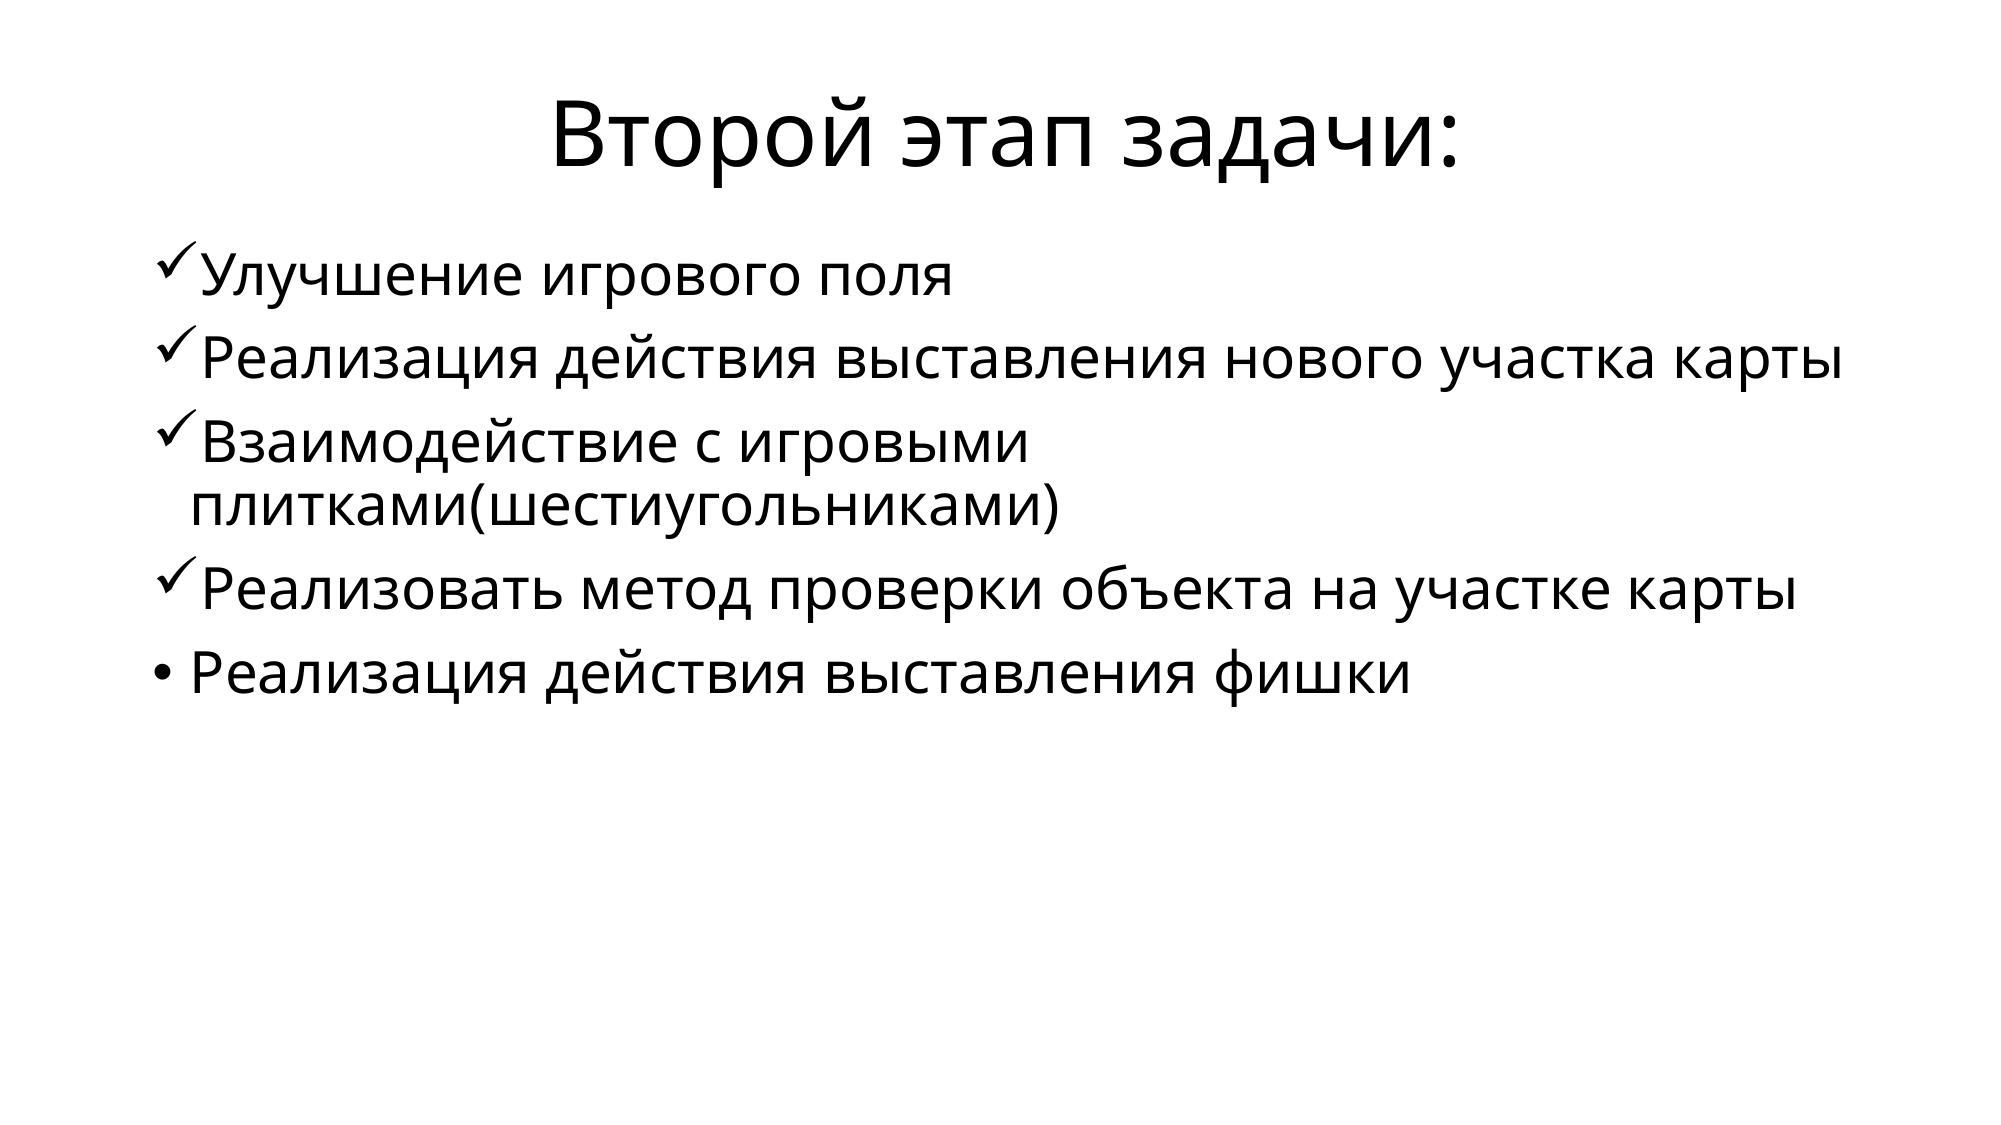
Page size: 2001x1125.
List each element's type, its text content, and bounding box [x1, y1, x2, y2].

title Второй этап задачи: [0, 0, 2000, 273]
list Улучшение игрового поля Реализация действия выставления нового участка карты Взаимодействие с игровыми плитками(шестиугольниками) Реализовать метод проверки объекта на участке карты Реализация действия выставления фишки [137, 237, 1863, 1014]
